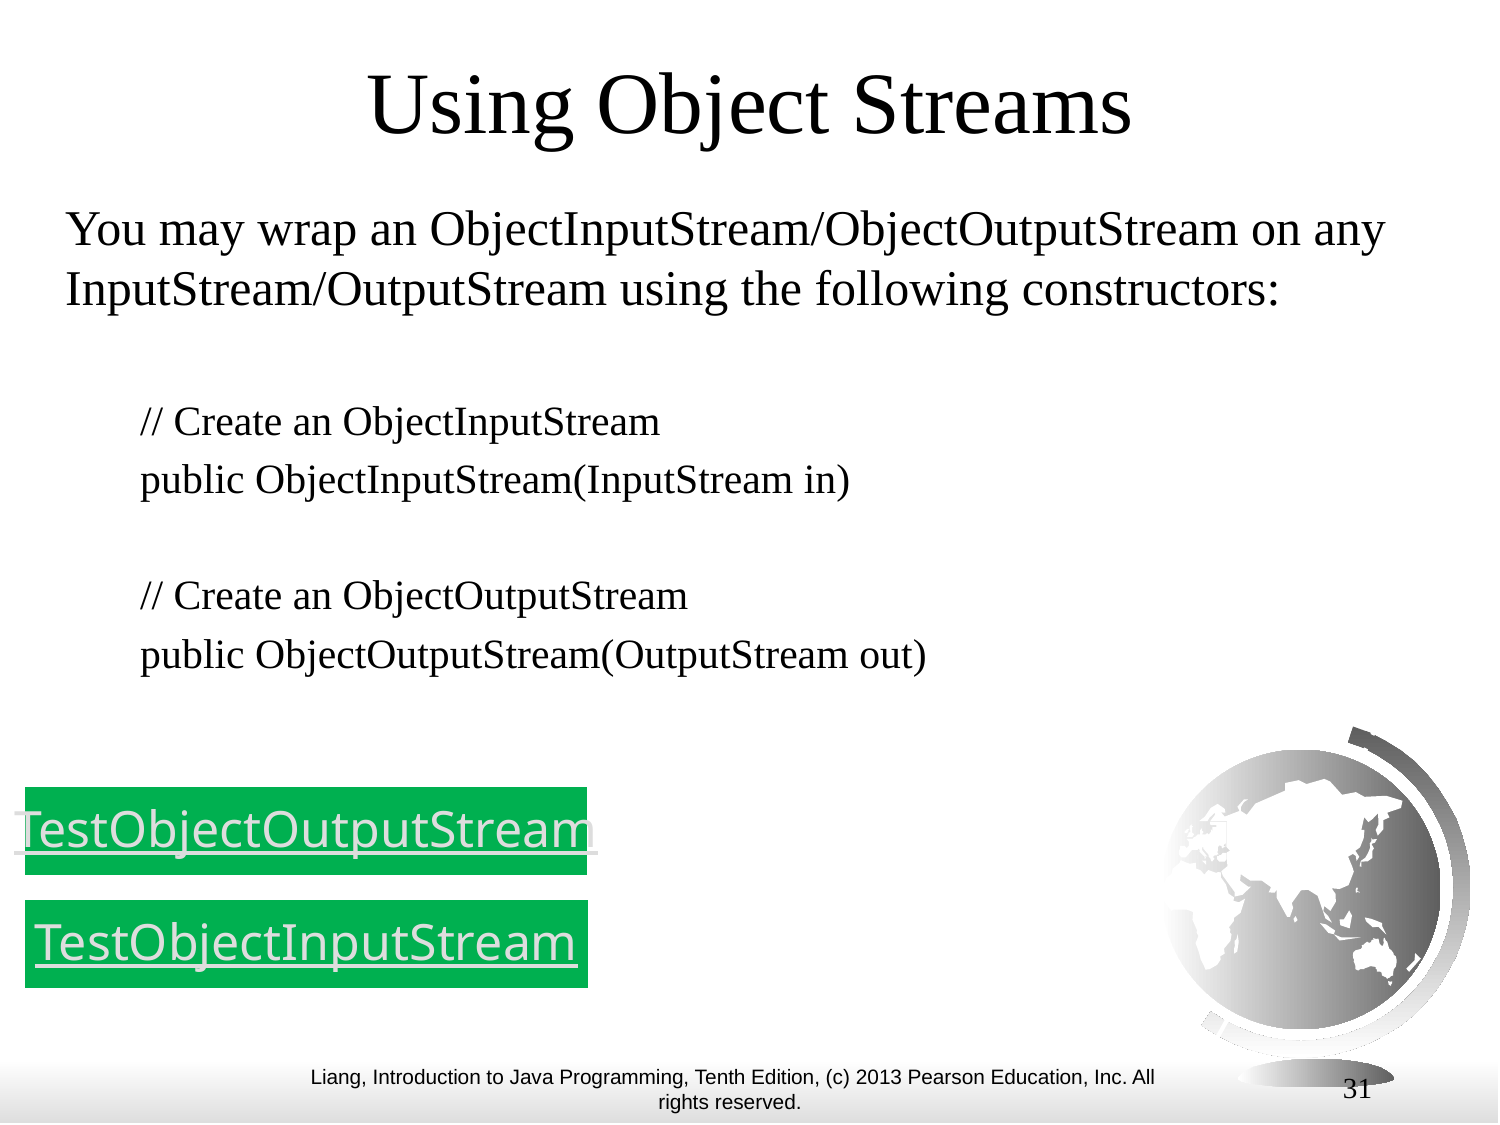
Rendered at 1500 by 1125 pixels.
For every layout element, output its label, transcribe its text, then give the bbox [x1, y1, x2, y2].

slide_number 31 [1074, 1049, 1388, 1125]
title Using Object Streams [112, 37, 1388, 160]
text_box TestObjectOutputStream [24, 787, 588, 875]
text_box TestObjectInputStream [25, 900, 588, 988]
list You may wrap an ObjectInputStream/ObjectOutputStream on any InputStream/OutputStream using the following constructors: // Create an ObjectInputStream public ObjectInputStream(InputStream in) // Create an ObjectOutputStream public ObjectOutputStream(OutputStream out) [50, 187, 1438, 763]
